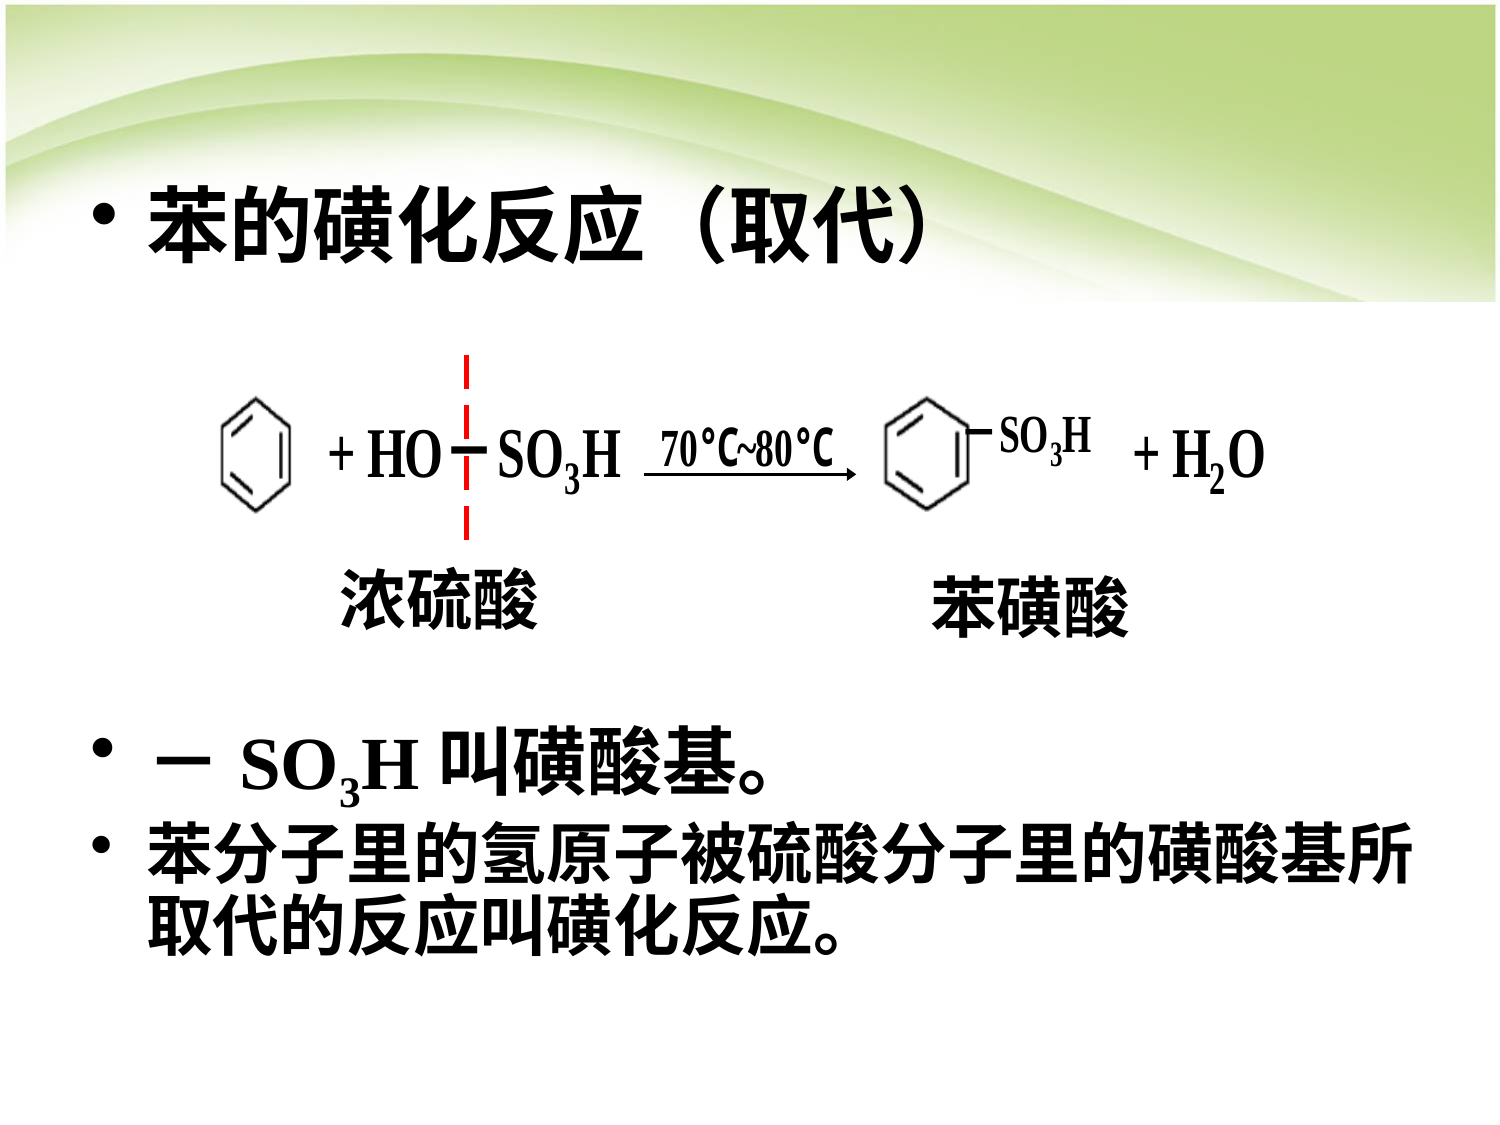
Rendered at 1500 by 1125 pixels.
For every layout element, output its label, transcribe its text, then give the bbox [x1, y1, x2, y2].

picture [0, 0, 1500, 1125]
list 苯的磺化反应（取代） －SO3H叫磺酸基。 苯分子里的氢原子被硫酸分子里的磺酸基所取代的反应叫磺化反应。 [74, 563, 1471, 1036]
list 苯的磺化反应（取代） －SO3H叫磺酸基。 苯分子里的氢原子被硫酸分子里的磺酸基所取代的反应叫磺化反应。 [74, 176, 1471, 300]
text_box 浓硫酸 [324, 563, 644, 646]
text_box 苯磺酸 [915, 563, 1187, 653]
